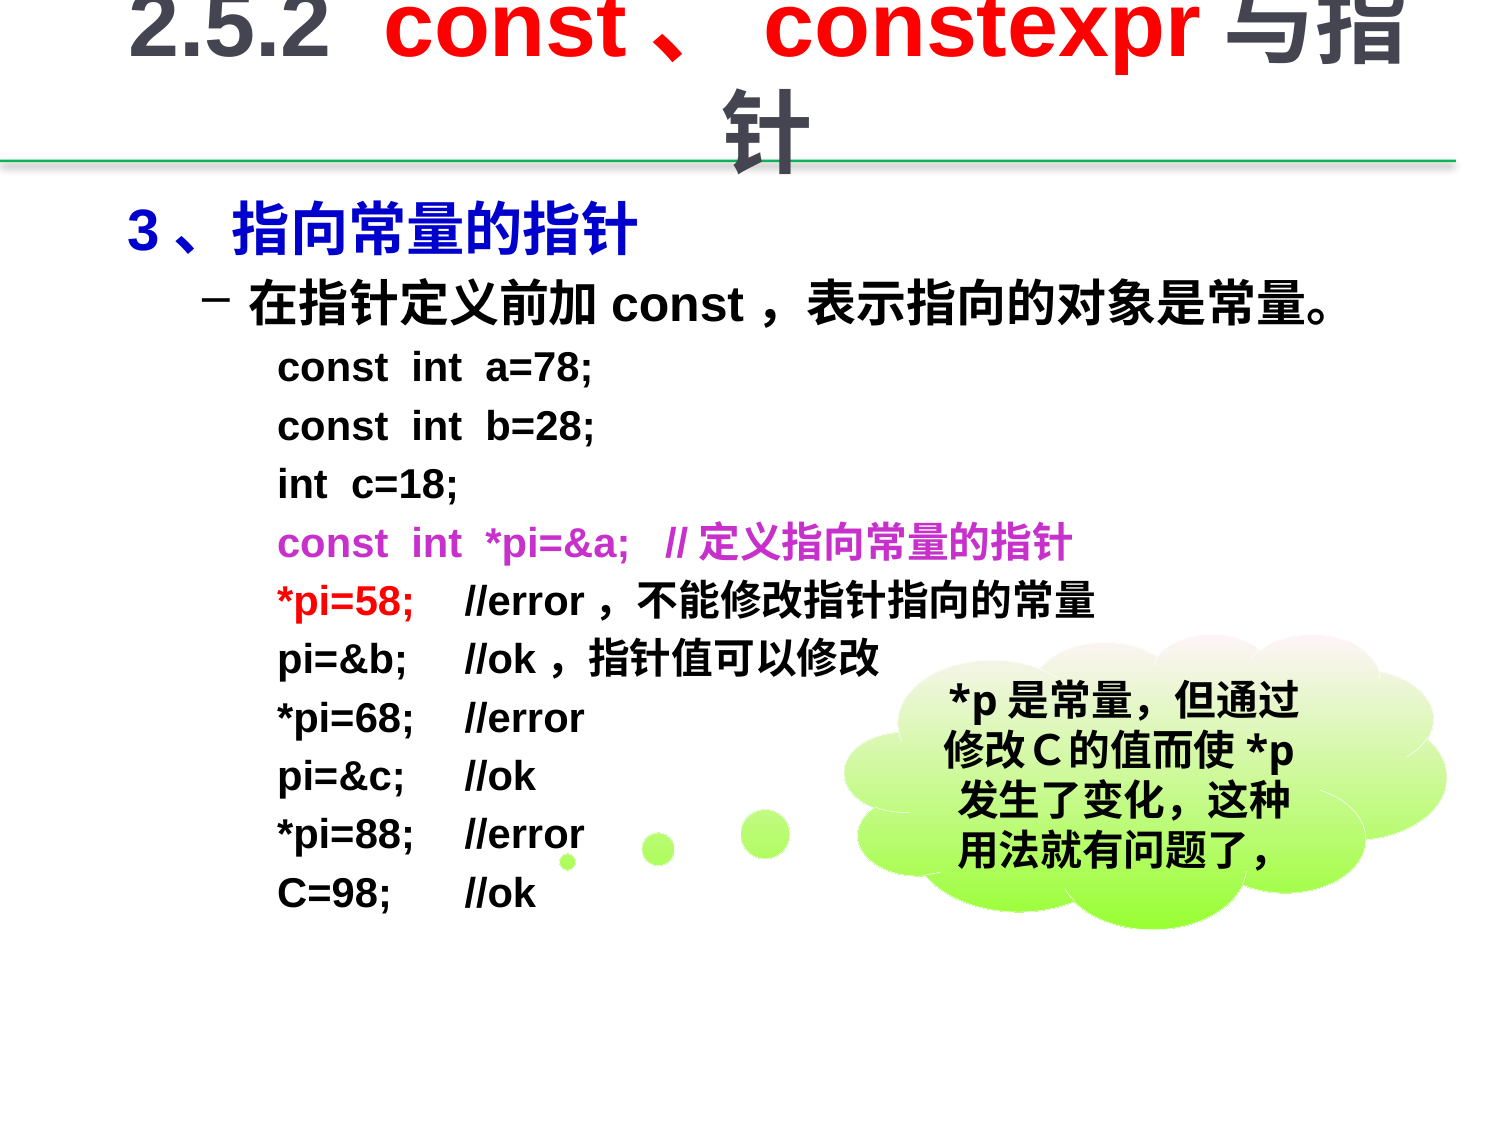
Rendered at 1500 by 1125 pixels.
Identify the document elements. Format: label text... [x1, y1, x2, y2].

list 3、指向常量的指针 在指针定义前加const，表示指向的对象是常量。 const int a=78; const int b=28; int c=18; const int *pi=&a; //定义指向常量的指针 *pi=58; //error，不能修改指针指向的常量 pi=&b; //ok，指针值可以修改 *pi=68; //error pi=&c; //ok *pi=88; //error C=98; //ok [112, 184, 1388, 977]
title 2.5.2 const、constexpr与指针 [88, 3, 1447, 146]
text_box *p是常量，但通过修改Ｃ的值而使*p发生了变化，这种用法就有问题了， [740, 809, 790, 859]
text_box *p是常量，但通过修改Ｃ的值而使*p发生了变化，这种用法就有问题了， [641, 832, 675, 866]
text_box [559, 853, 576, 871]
text_box *p是常量，但通过修改Ｃ的值而使*p发生了变化，这种用法就有问题了， [843, 634, 1448, 930]
